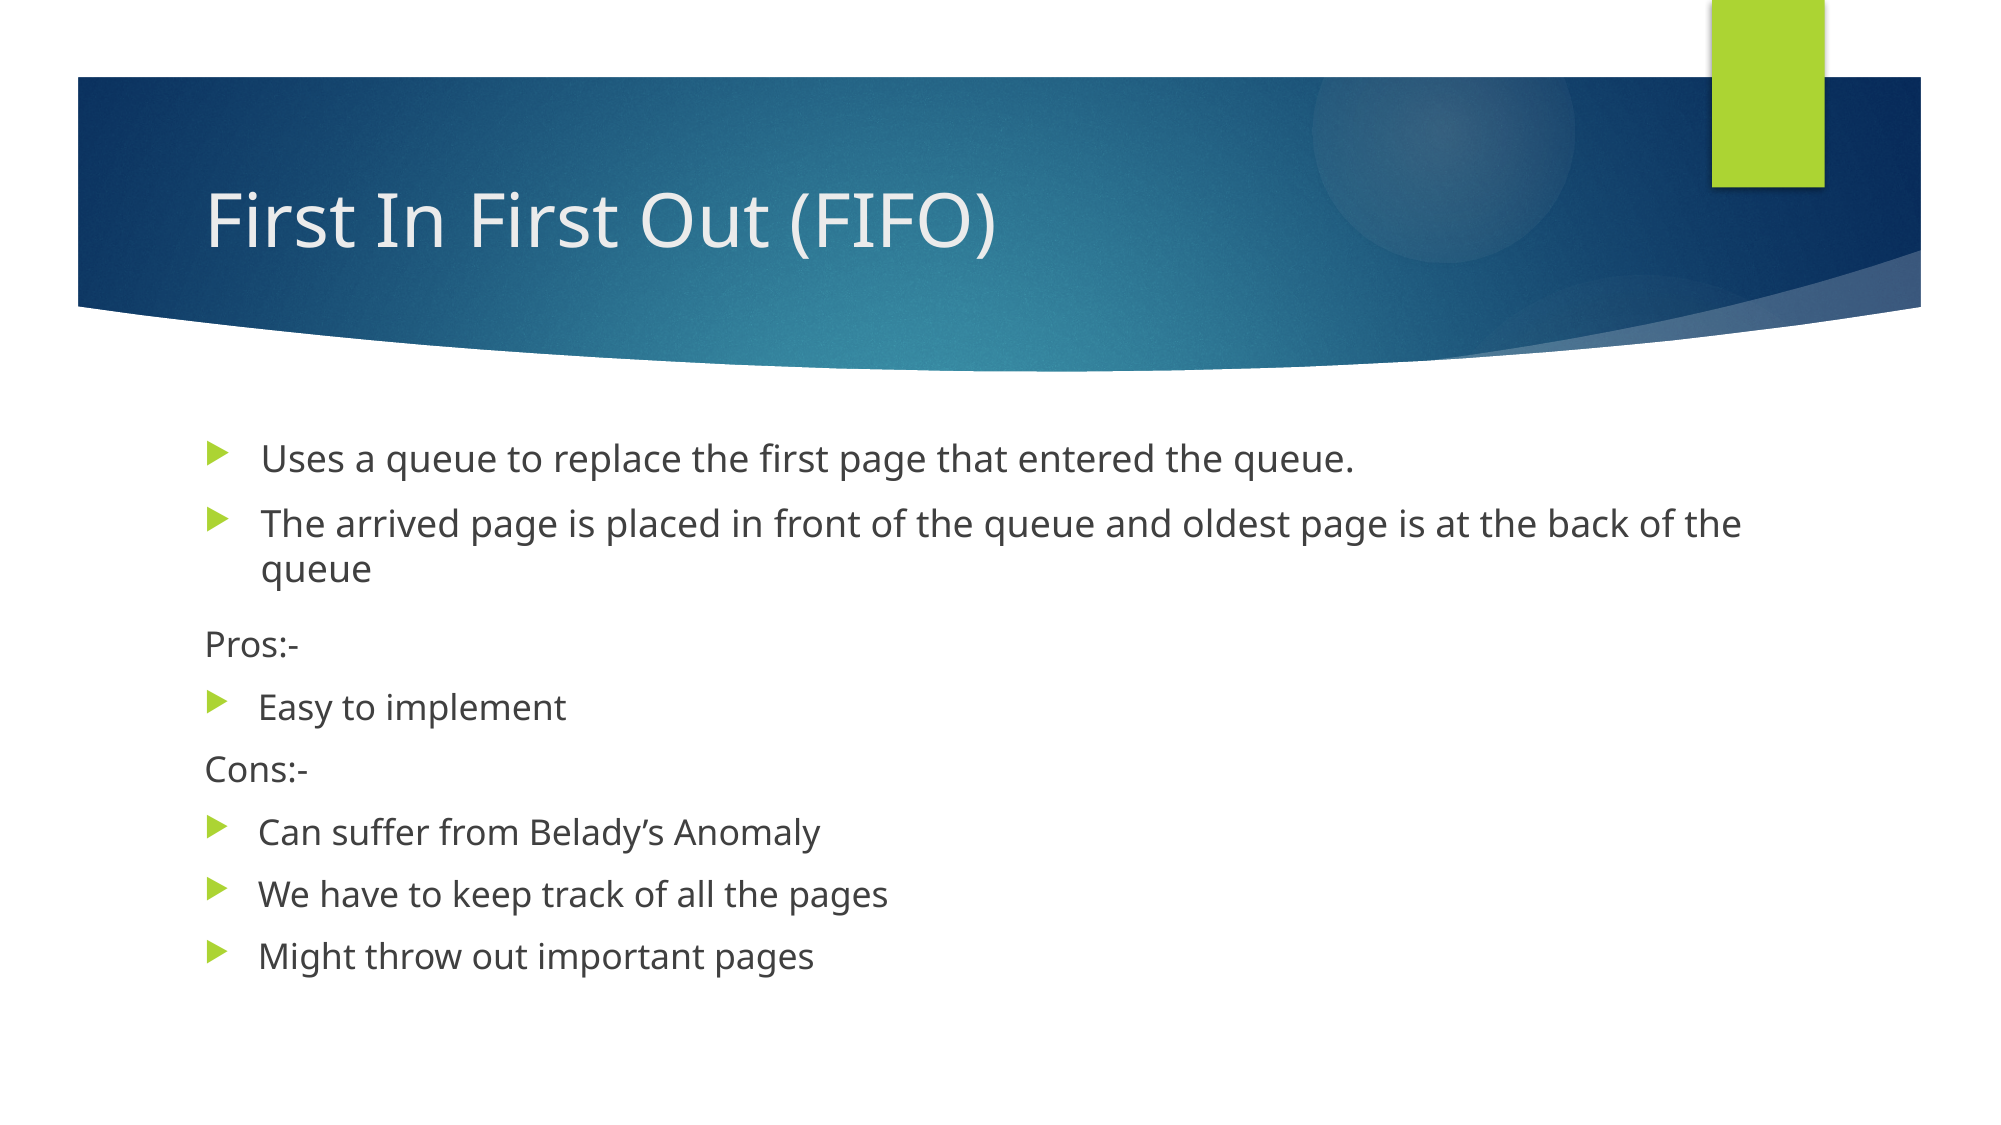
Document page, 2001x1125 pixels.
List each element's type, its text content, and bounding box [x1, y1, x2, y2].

list Pros:- Easy to implement Cons:- Can suffer from Belady’s Anomaly We have to keep track of all the pages Might throw out important pages [189, 614, 1810, 988]
title First In First Out (FIFO) [189, 159, 1627, 276]
list Uses a queue to replace the first page that entered the queue. The arrived page is placed in front of the queue and oldest page is at the back of the queue [189, 427, 1810, 614]
